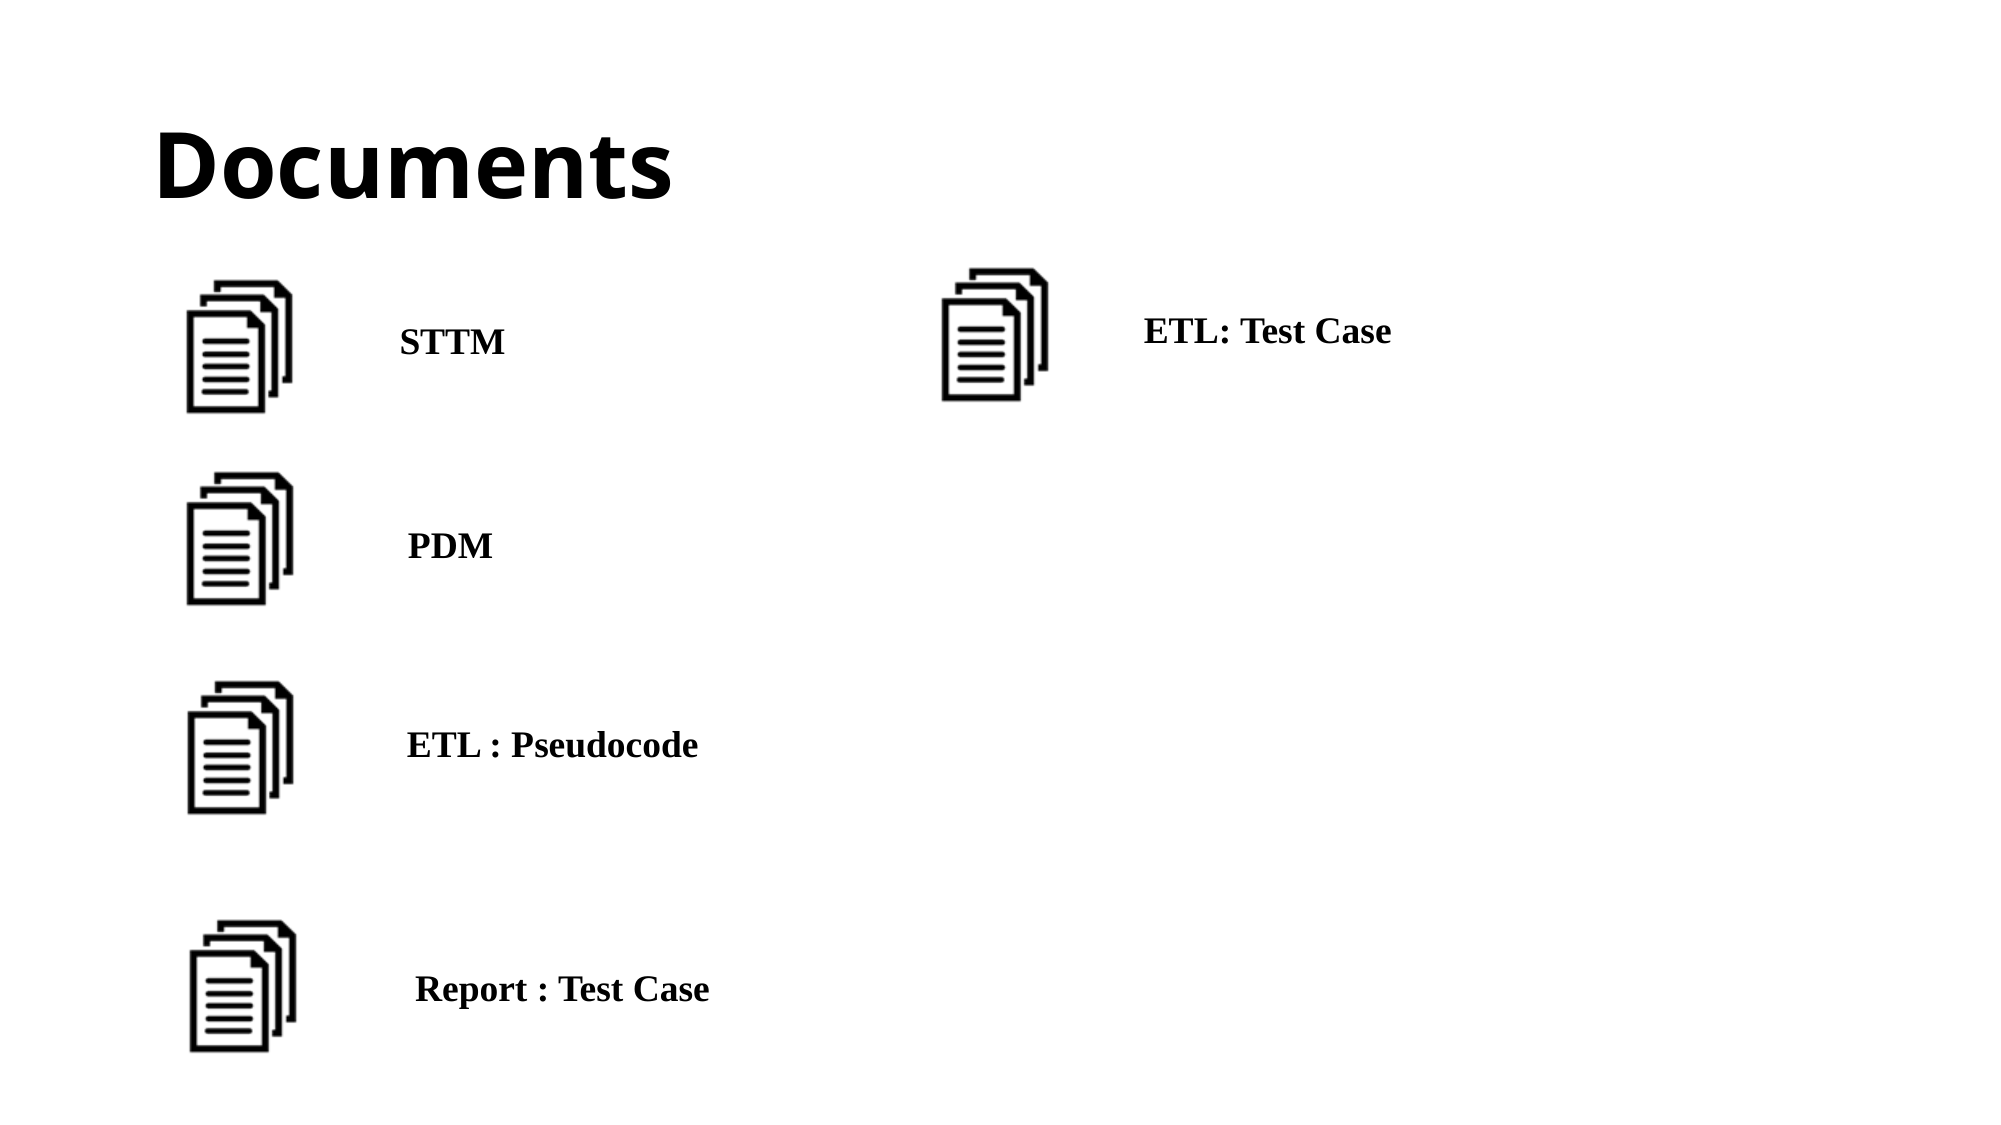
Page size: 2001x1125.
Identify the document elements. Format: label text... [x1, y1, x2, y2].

text_box ETL: Test Case [1129, 298, 1579, 359]
picture [174, 917, 311, 1055]
picture [171, 470, 308, 608]
text_box PDM [393, 513, 509, 574]
text_box Report : Test Case [400, 956, 851, 1017]
title Documents [137, 59, 1863, 278]
picture [171, 278, 307, 416]
picture [172, 679, 309, 817]
text_box STTM [384, 309, 521, 370]
text_box ETL : Pseudocode [391, 712, 842, 773]
picture [926, 266, 1063, 404]
